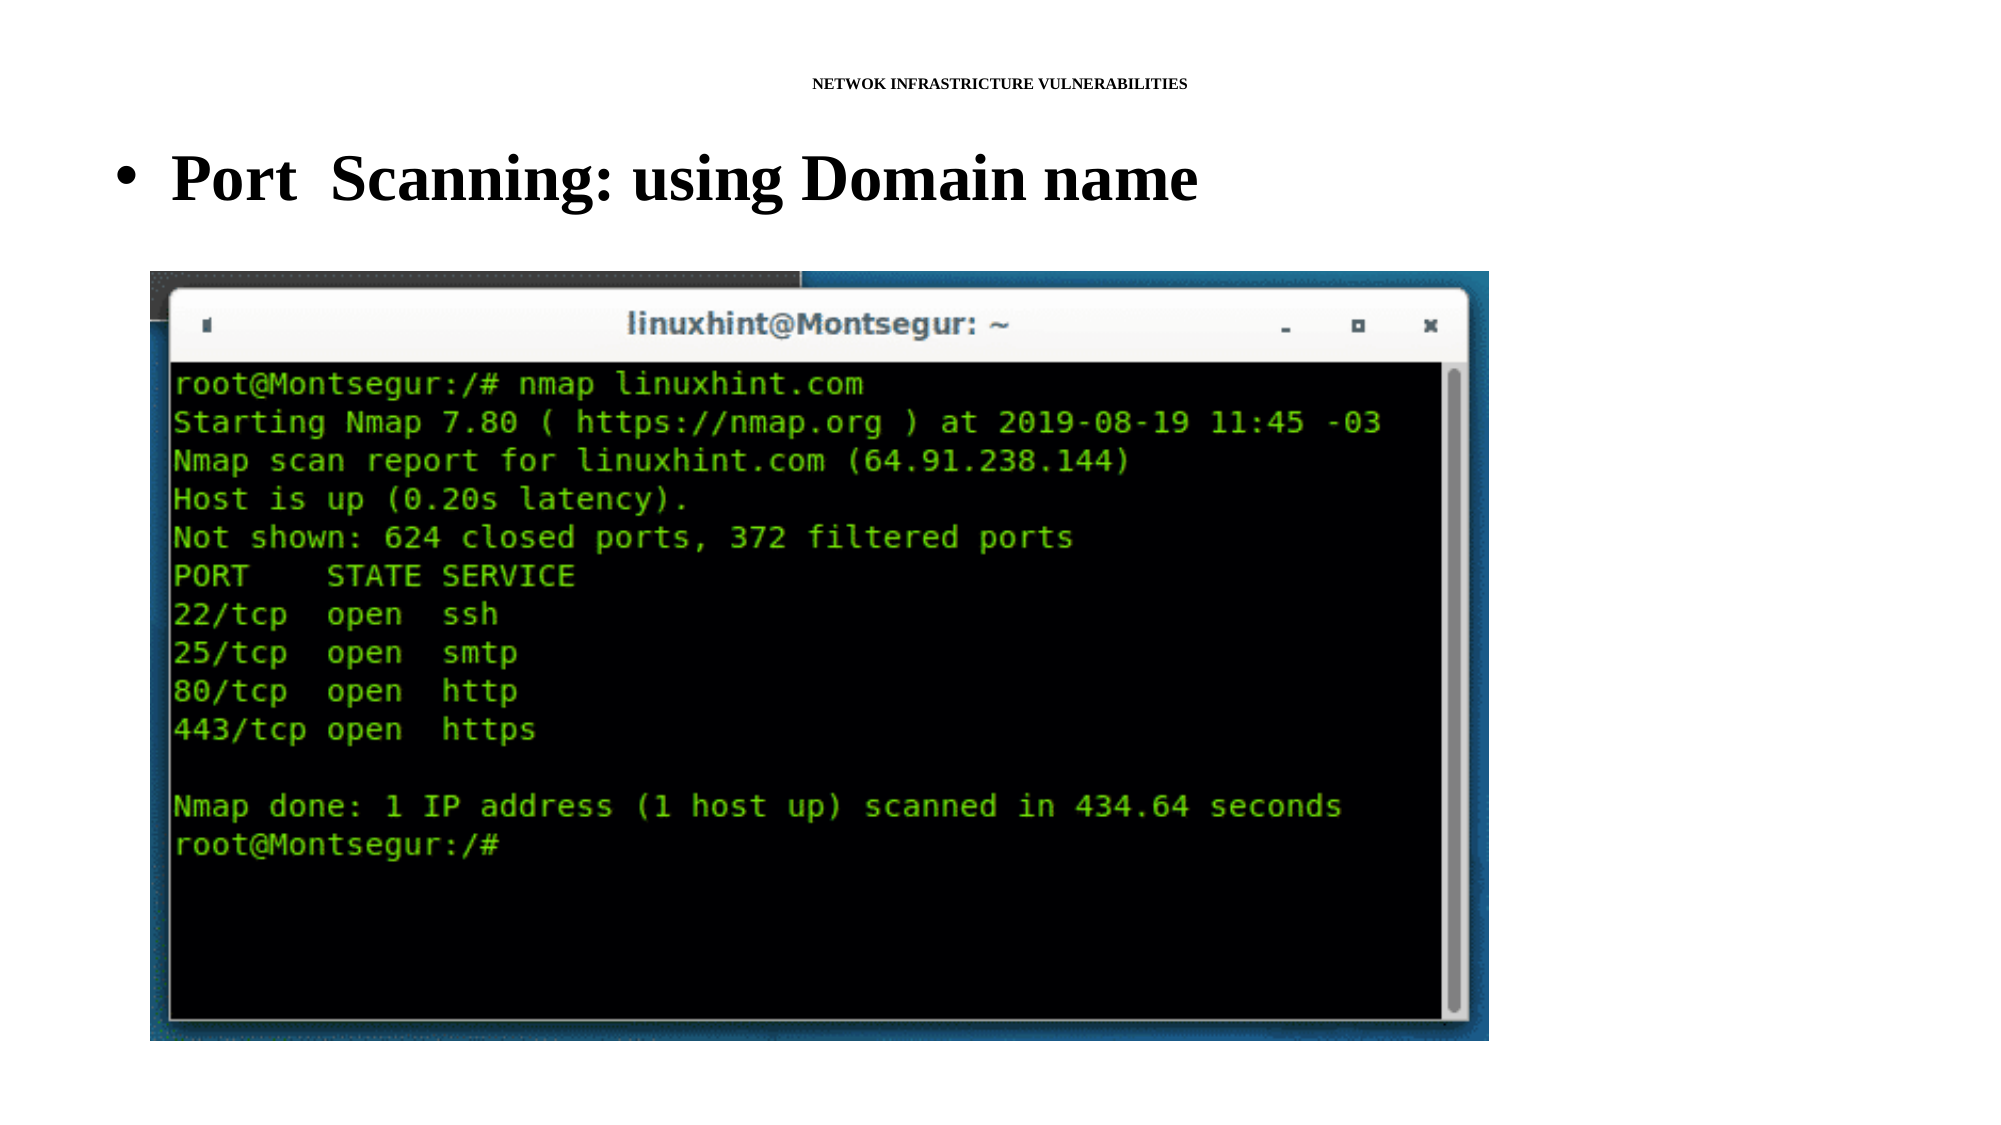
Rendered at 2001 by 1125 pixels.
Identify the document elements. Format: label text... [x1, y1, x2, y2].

picture [150, 270, 1489, 1041]
title NETWOK INFRASTRICTURE VULNERABILITIES [99, 45, 1900, 126]
list Port Scanning: using Domain name [99, 126, 1900, 1005]
